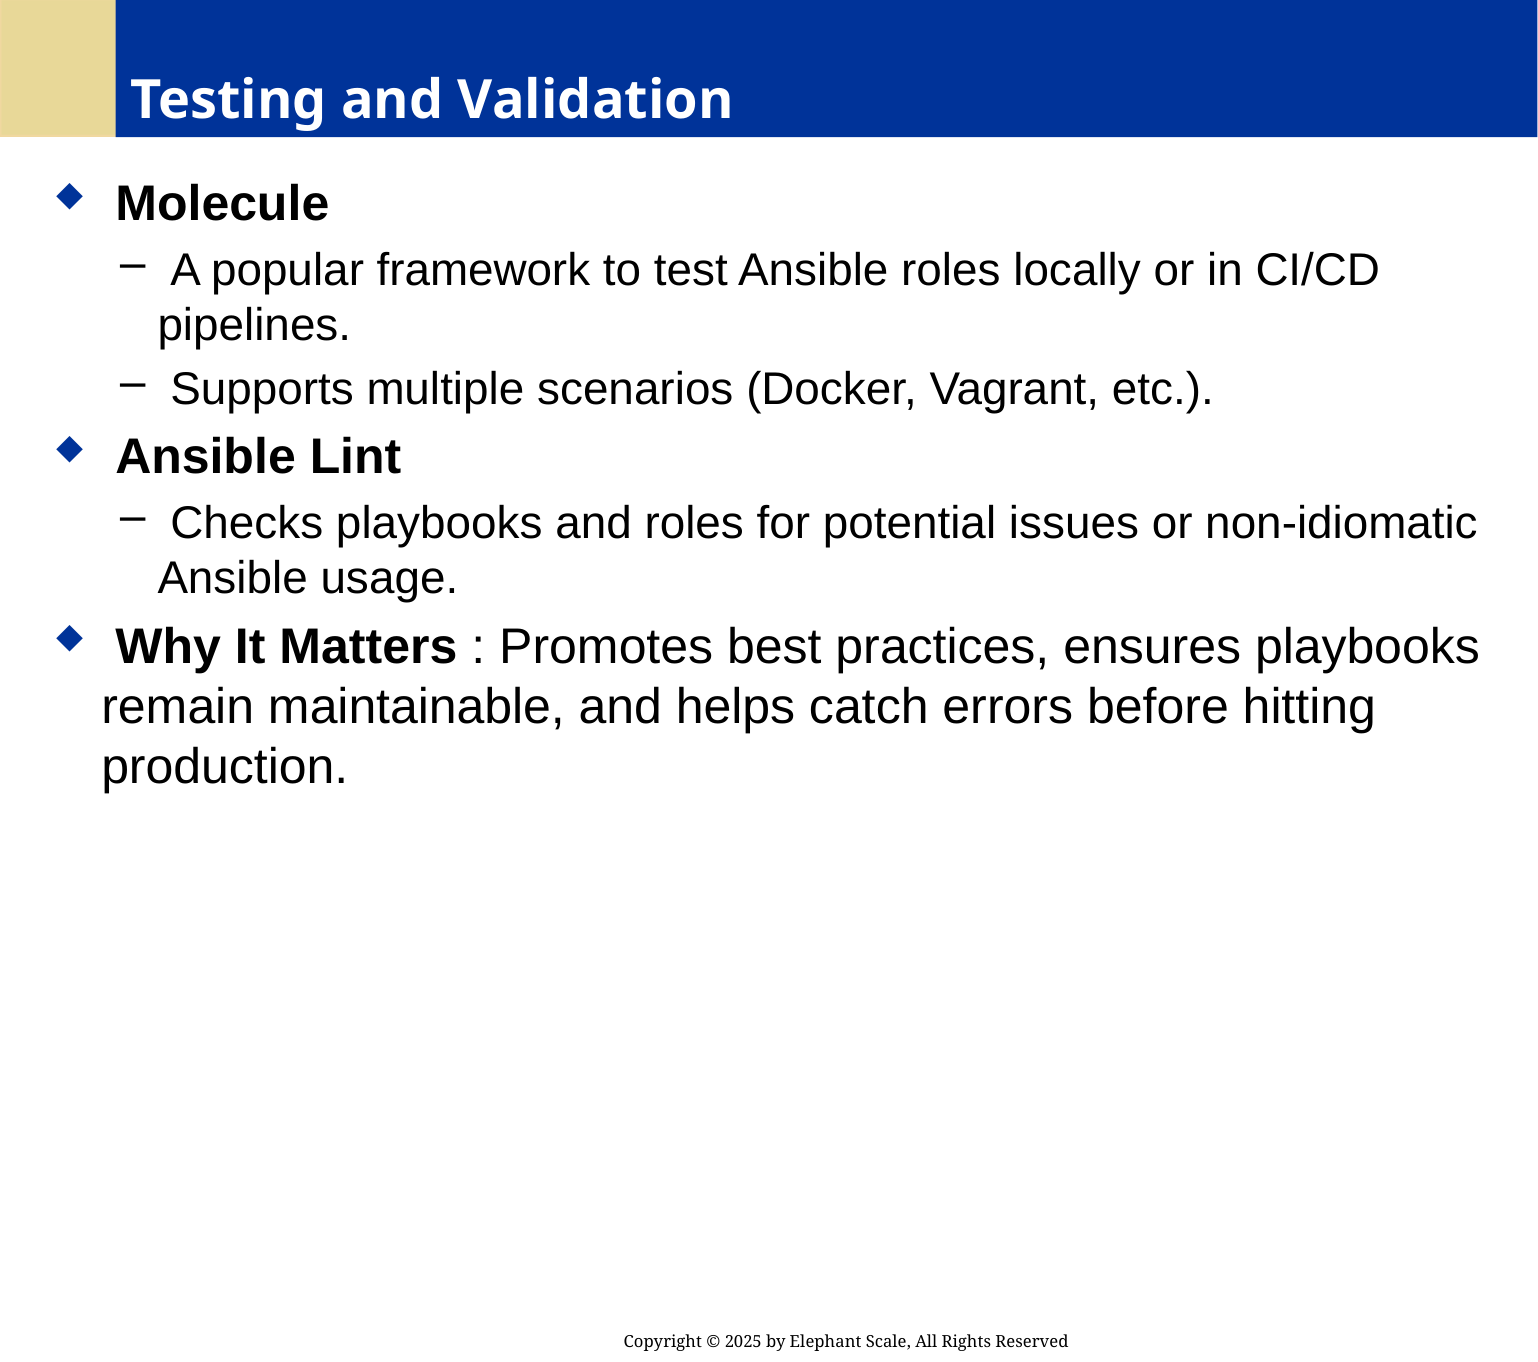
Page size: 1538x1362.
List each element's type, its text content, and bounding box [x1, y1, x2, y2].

list Molecule A popular framework to test Ansible roles locally or in CI/CD pipelines. Supports multiple scenarios (Docker, Vagrant, etc.). Ansible Lint Checks playbooks and roles for potential issues or non-idiomatic Ansible usage. Why It Matters : Promotes best practices, ensures playbooks remain maintainable, and helps catch errors before hitting production. [38, 162, 1500, 1284]
picture [0, 0, 115, 137]
title Testing and Validation [115, 0, 1538, 138]
text_box Copyright © 2025 by Elephant Scale, All Rights Reserved [608, 1322, 1085, 1358]
